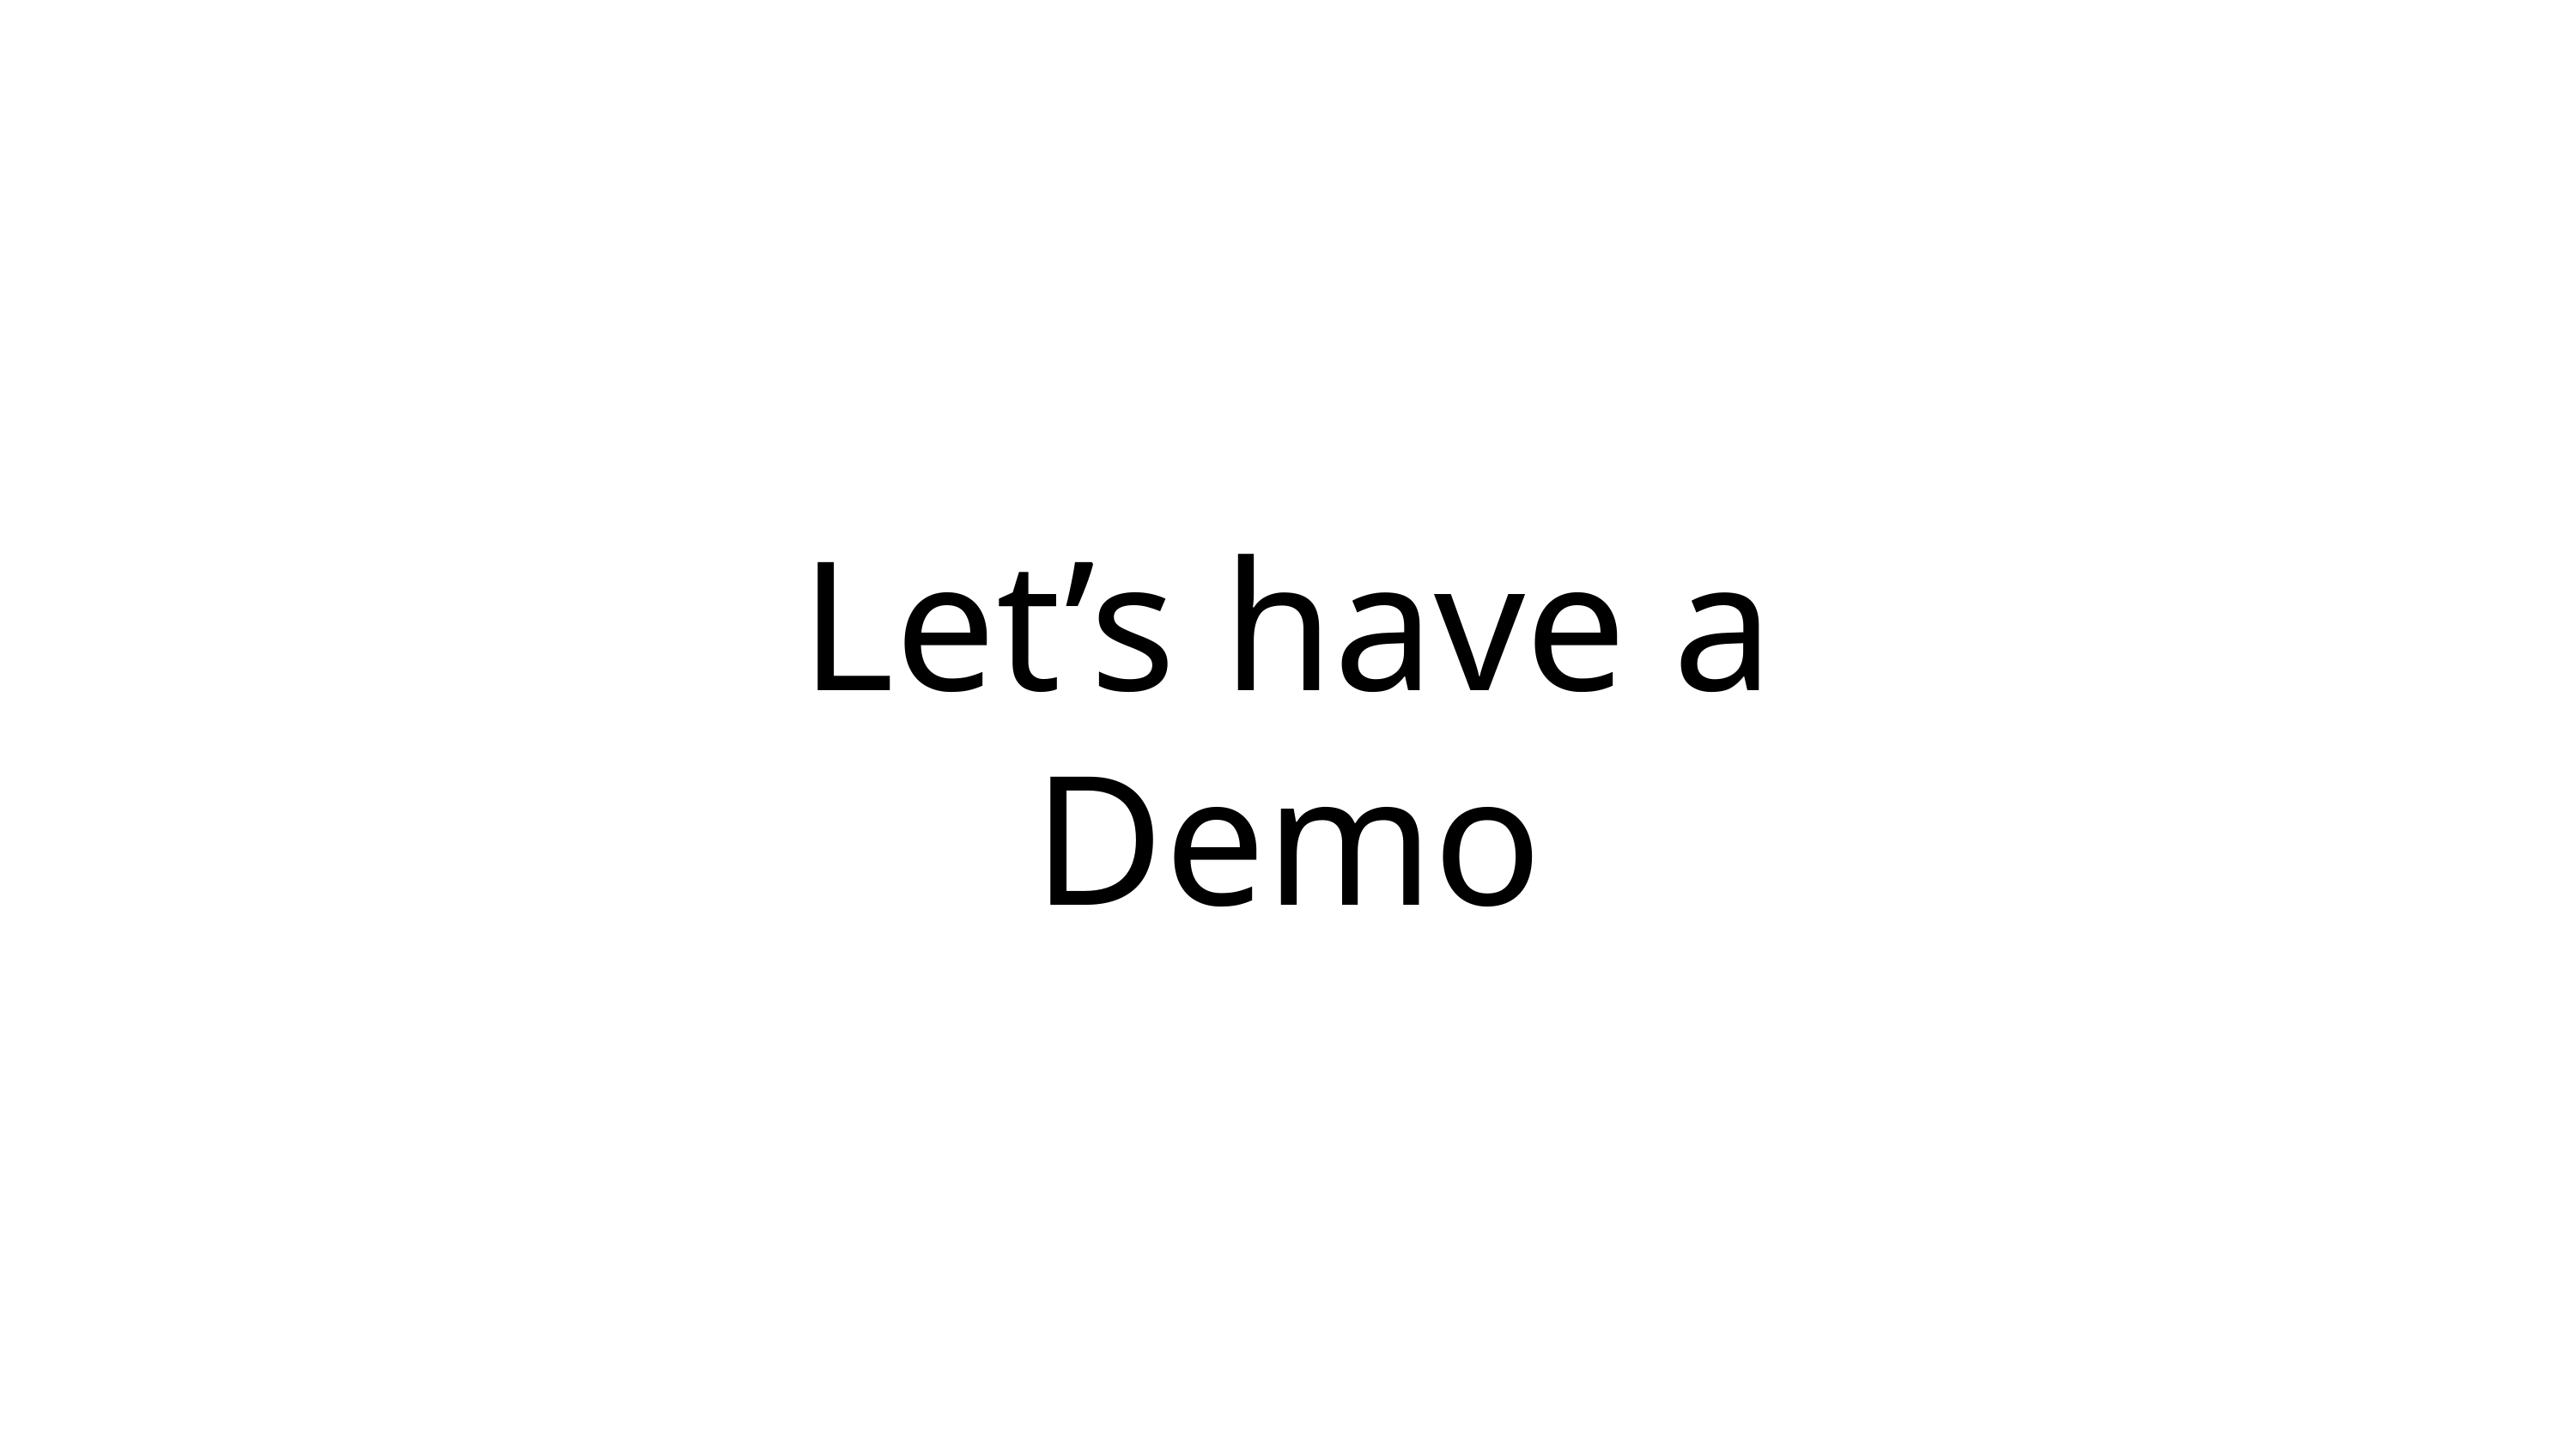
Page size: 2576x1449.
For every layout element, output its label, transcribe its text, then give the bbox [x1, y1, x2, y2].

text_box Let’s have a Demo [613, 511, 1963, 942]
